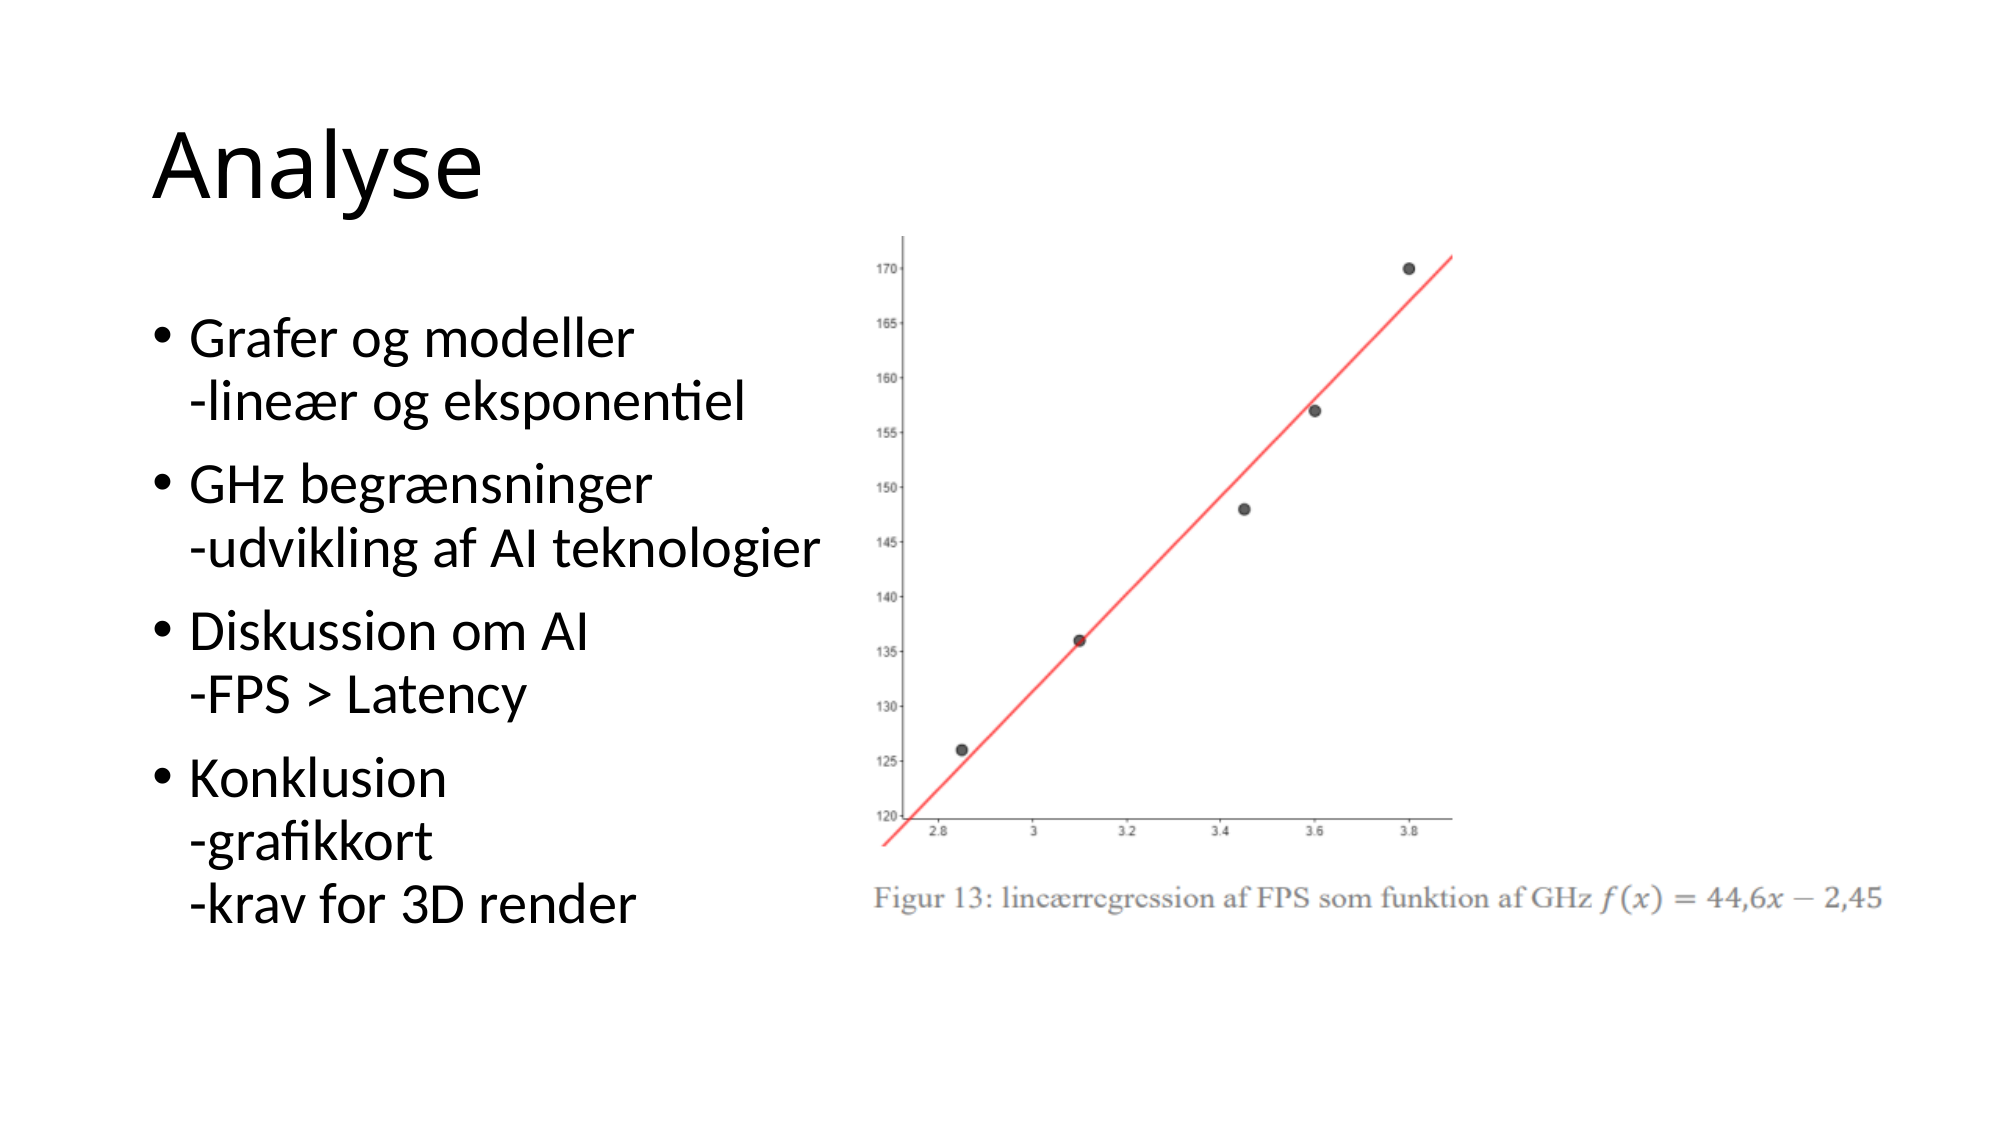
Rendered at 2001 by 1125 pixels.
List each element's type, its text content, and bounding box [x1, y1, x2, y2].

picture [866, 236, 1894, 925]
title Analyse [137, 59, 1863, 278]
list Grafer og modeller -lineær og eksponentiel GHz begrænsninger -udvikling af AI teknologier Diskussion om AI -FPS > Latency Konklusion -grafikkort -krav for 3D render [137, 299, 1863, 1014]
